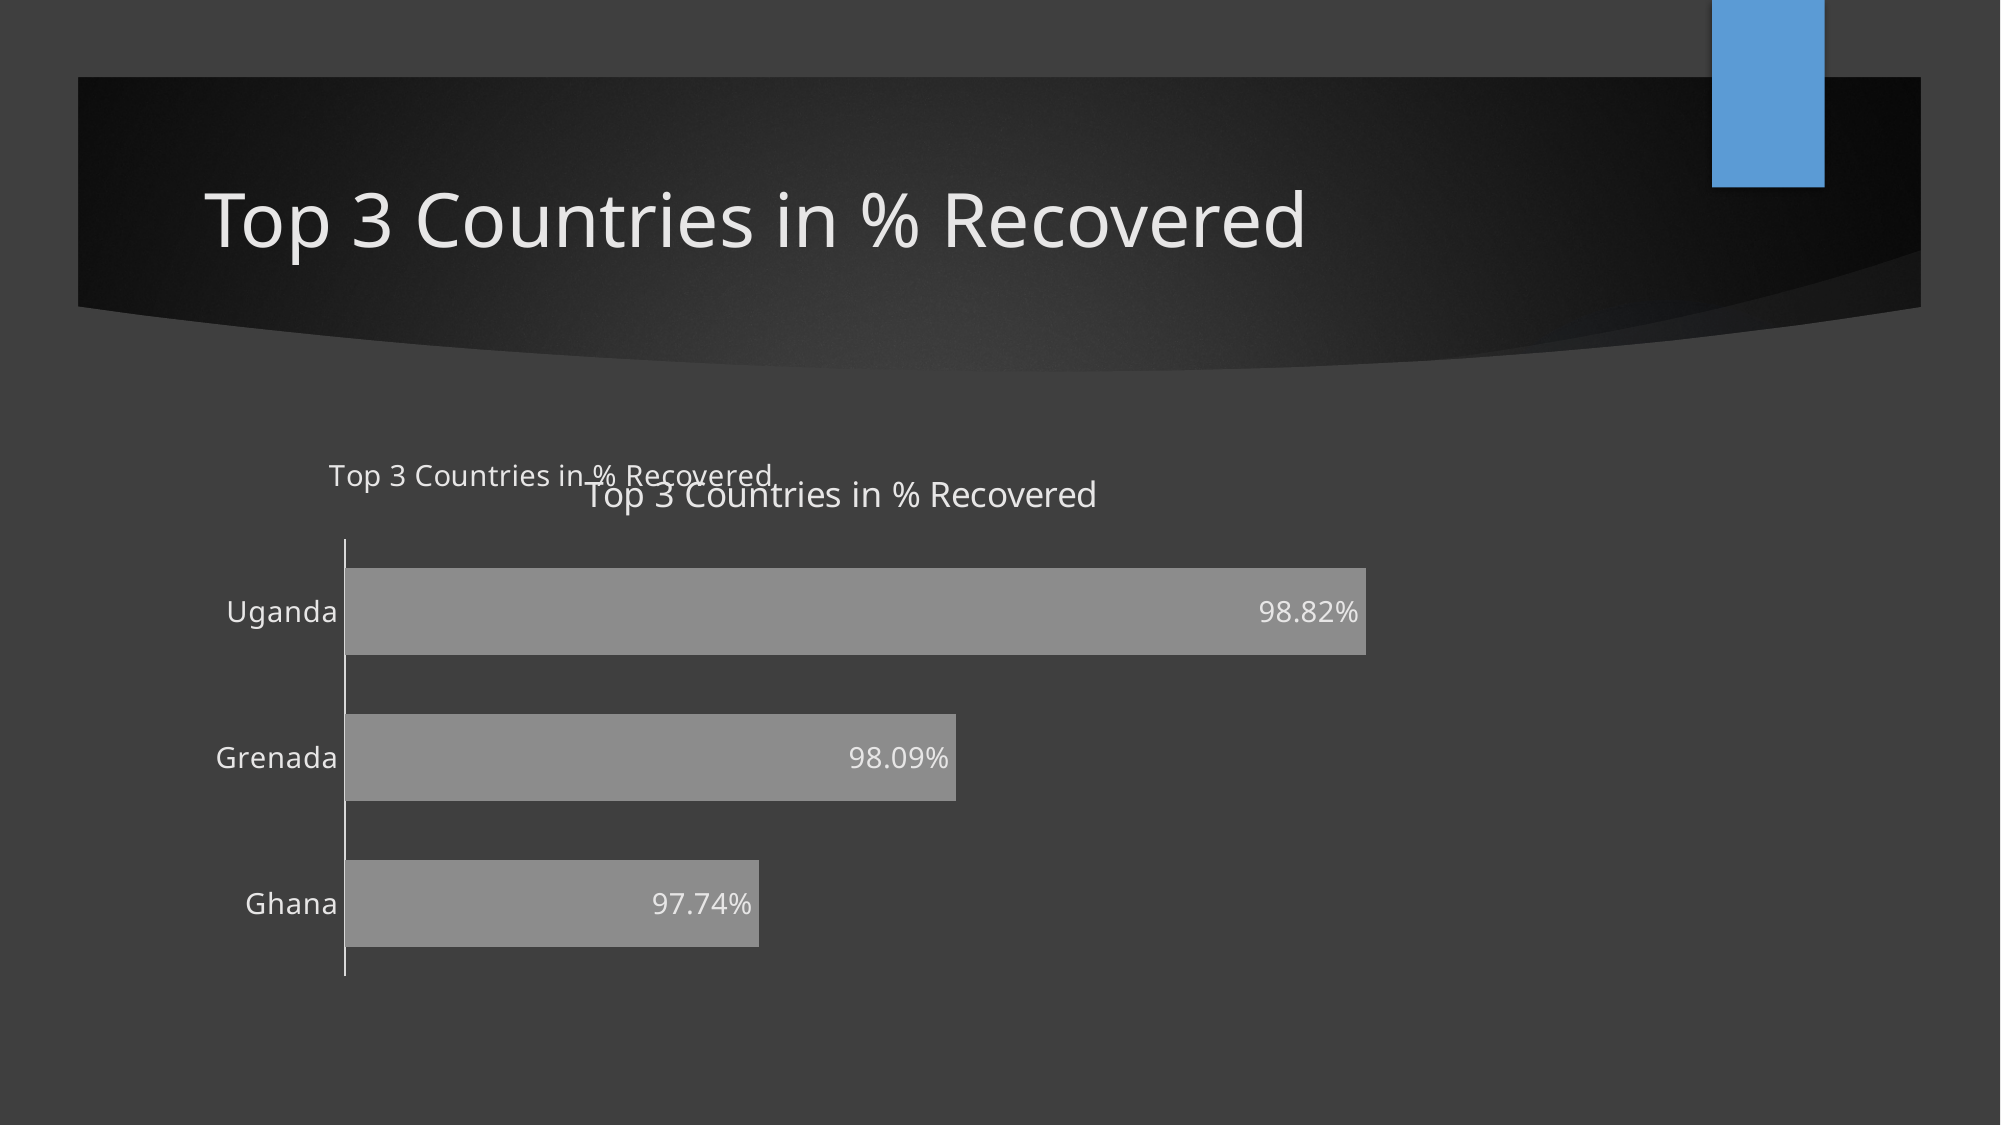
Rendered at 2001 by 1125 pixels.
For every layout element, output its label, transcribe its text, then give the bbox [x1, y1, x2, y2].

title Top 3 Countries in % Recovered [189, 159, 1638, 276]
chart [189, 426, 1494, 988]
